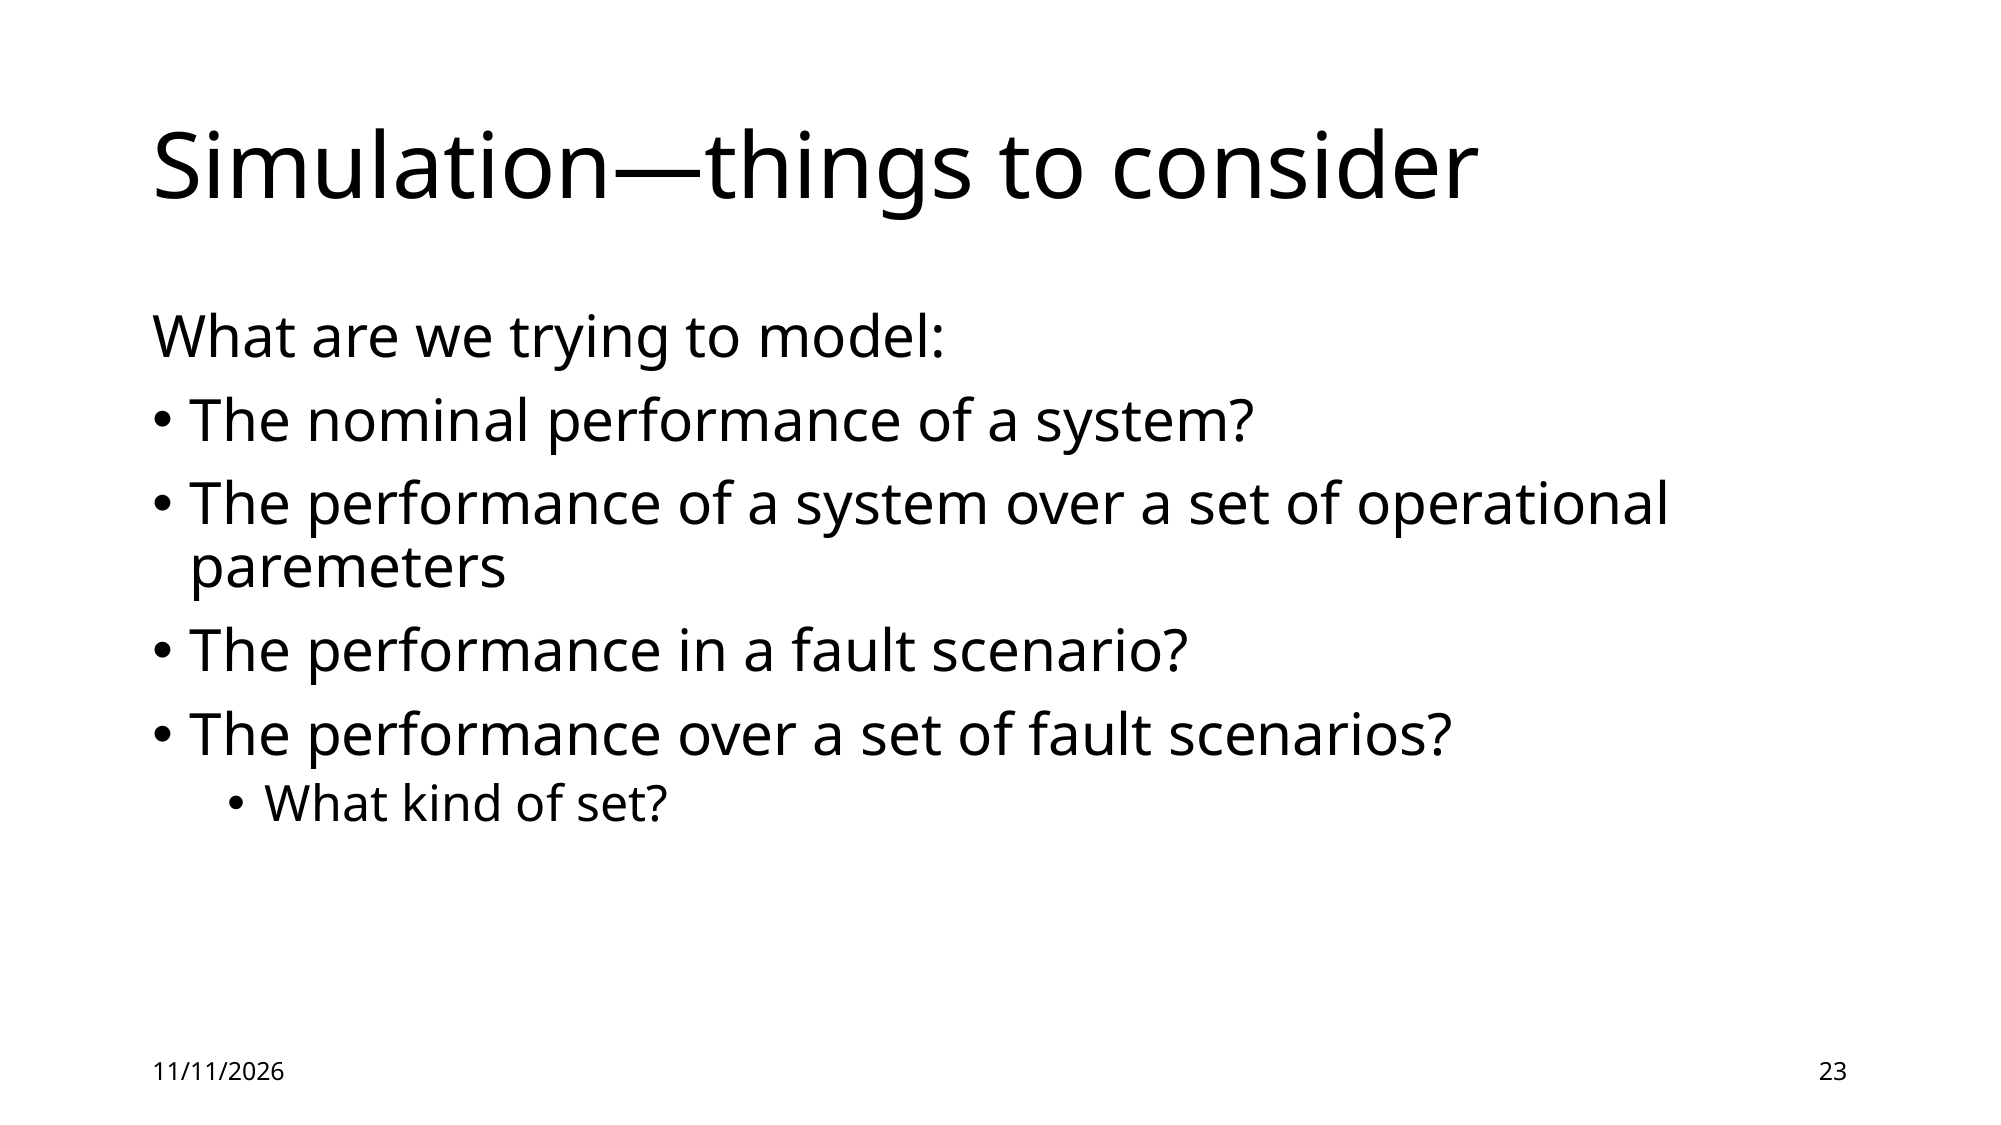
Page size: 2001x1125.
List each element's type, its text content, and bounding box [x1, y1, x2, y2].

list What are we trying to model: The nominal performance of a system? The performance of a system over a set of operational paremeters The performance in a fault scenario? The performance over a set of fault scenarios? What kind of set? [137, 299, 1863, 1014]
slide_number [137, 1042, 588, 1103]
title Simulation—things to consider [137, 59, 1863, 278]
slide_number 23 [1412, 1042, 1863, 1103]
